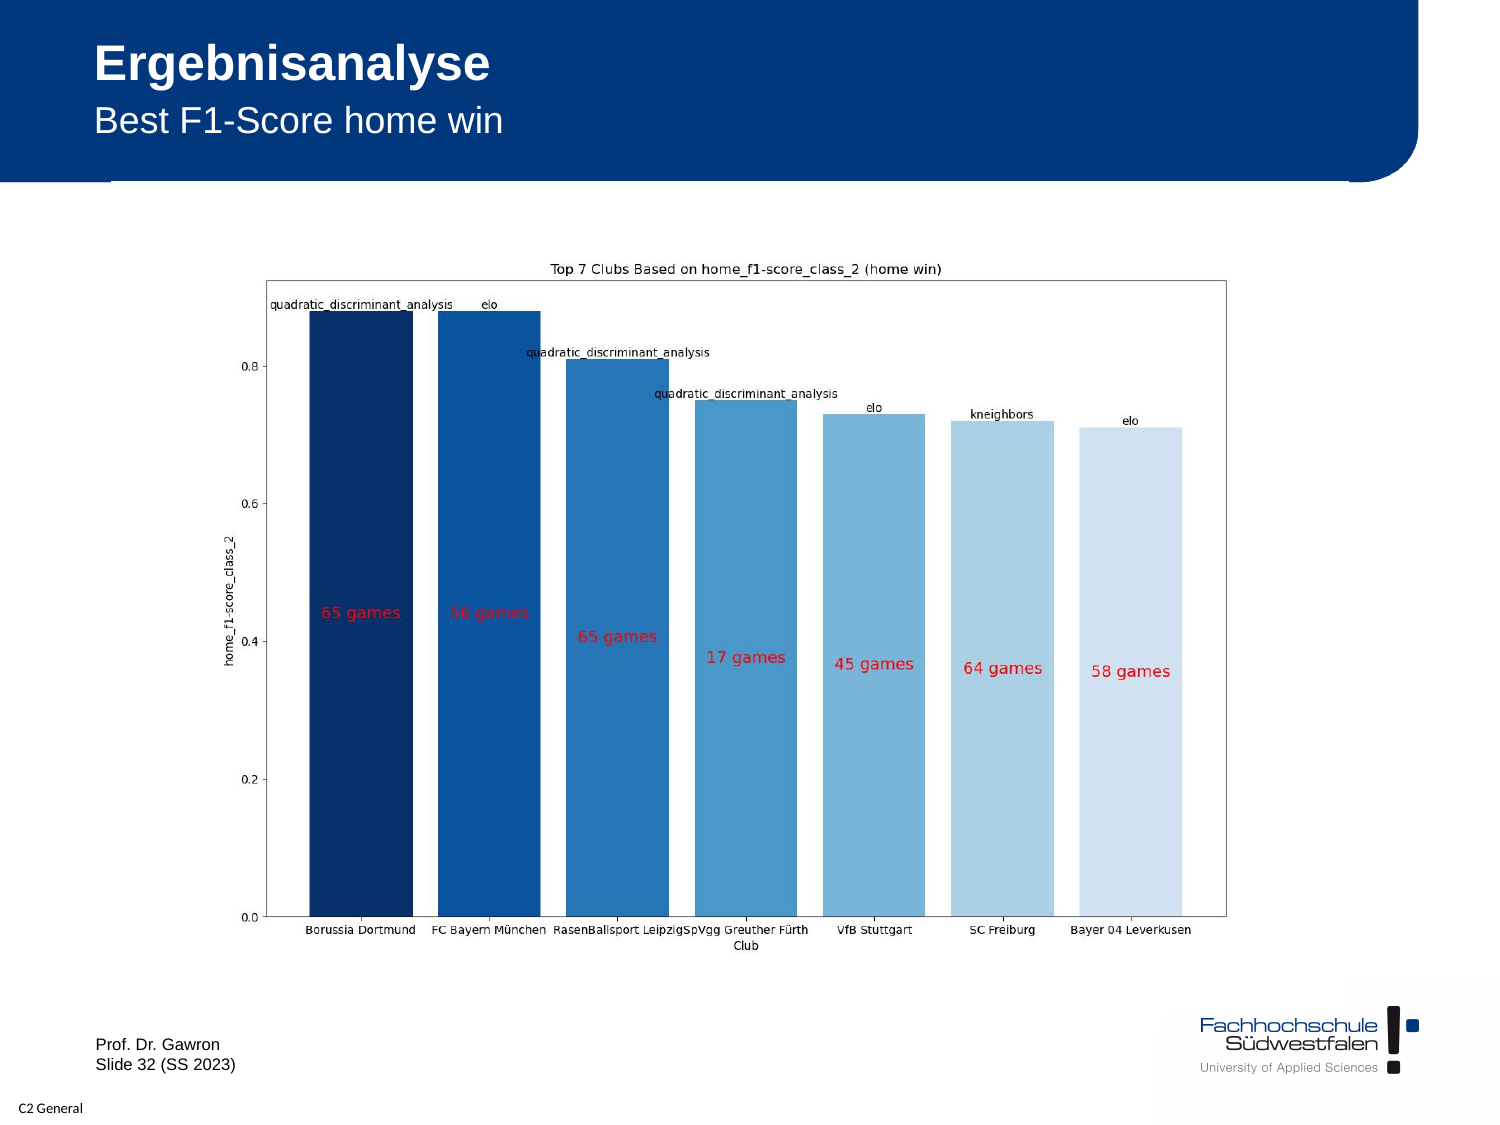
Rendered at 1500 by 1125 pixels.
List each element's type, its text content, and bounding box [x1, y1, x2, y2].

list Best F1-Score home win [93, 95, 1417, 141]
title Ergebnisanalyse [93, 30, 1417, 91]
picture [0, 0, 1500, 1125]
